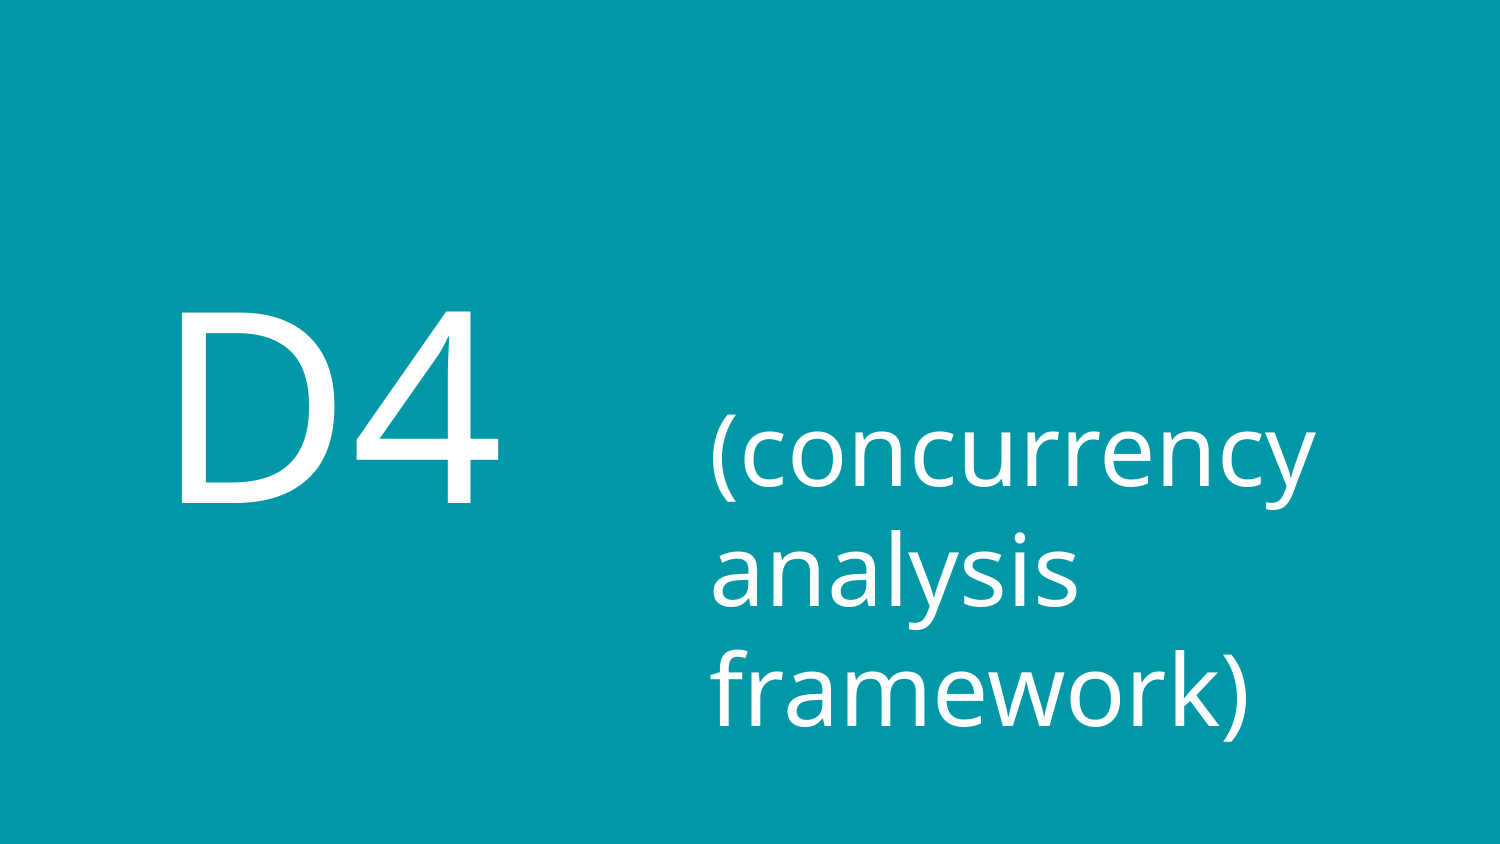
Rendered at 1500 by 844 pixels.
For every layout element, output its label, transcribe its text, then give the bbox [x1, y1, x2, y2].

text_box D4 [141, 221, 841, 553]
text_box (concurrency analysis framework) [694, 371, 1393, 703]
